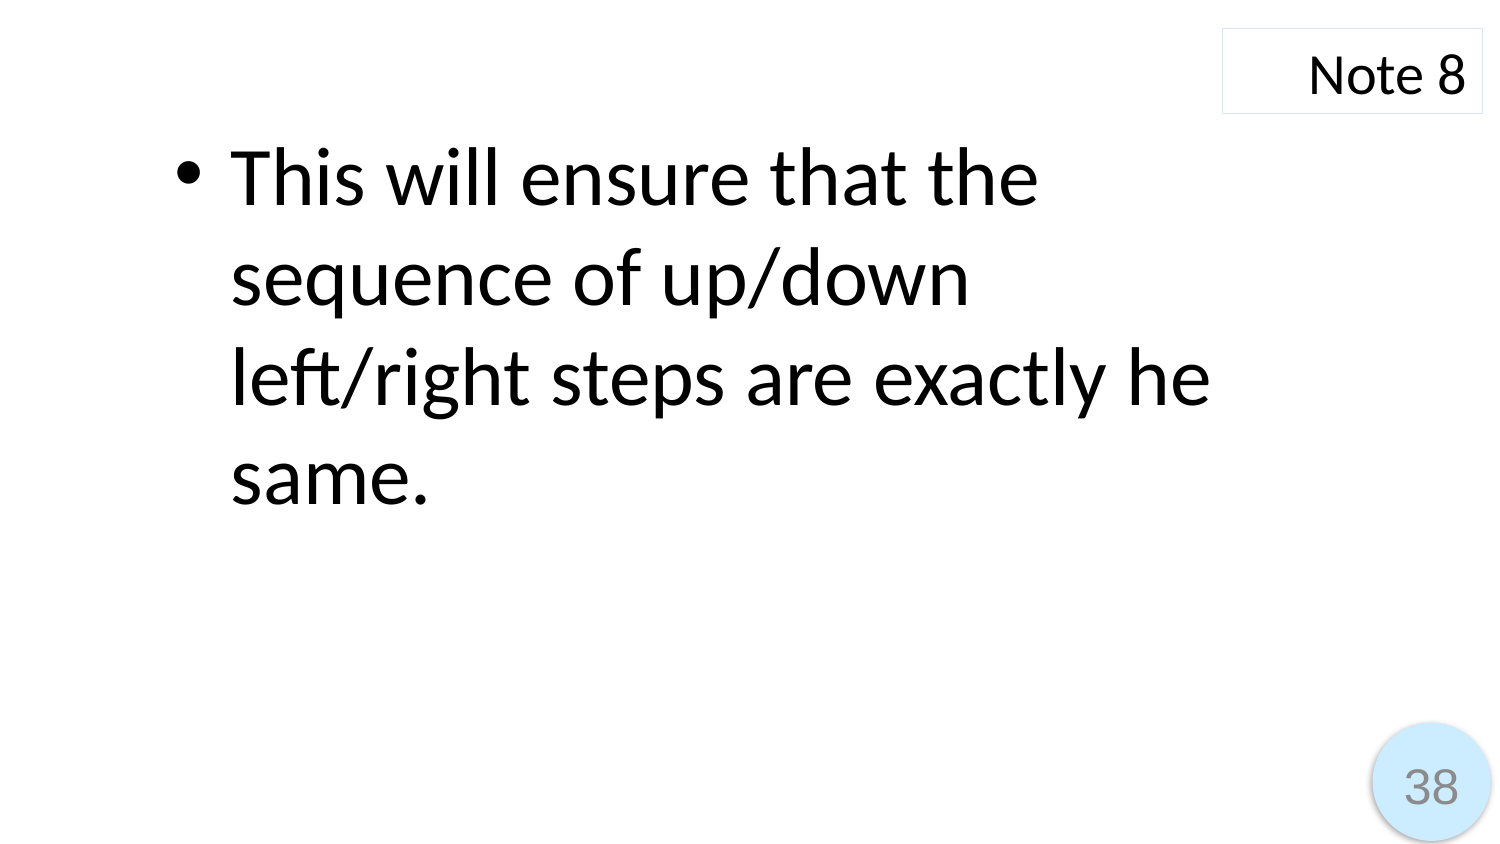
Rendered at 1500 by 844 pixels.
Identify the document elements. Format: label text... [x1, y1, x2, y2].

slide_number 38 [1372, 762, 1491, 807]
list This will ensure that the sequence of up/down left/right steps are exactly he same. [159, 114, 1258, 786]
text_box Note 8 [1222, 28, 1483, 114]
